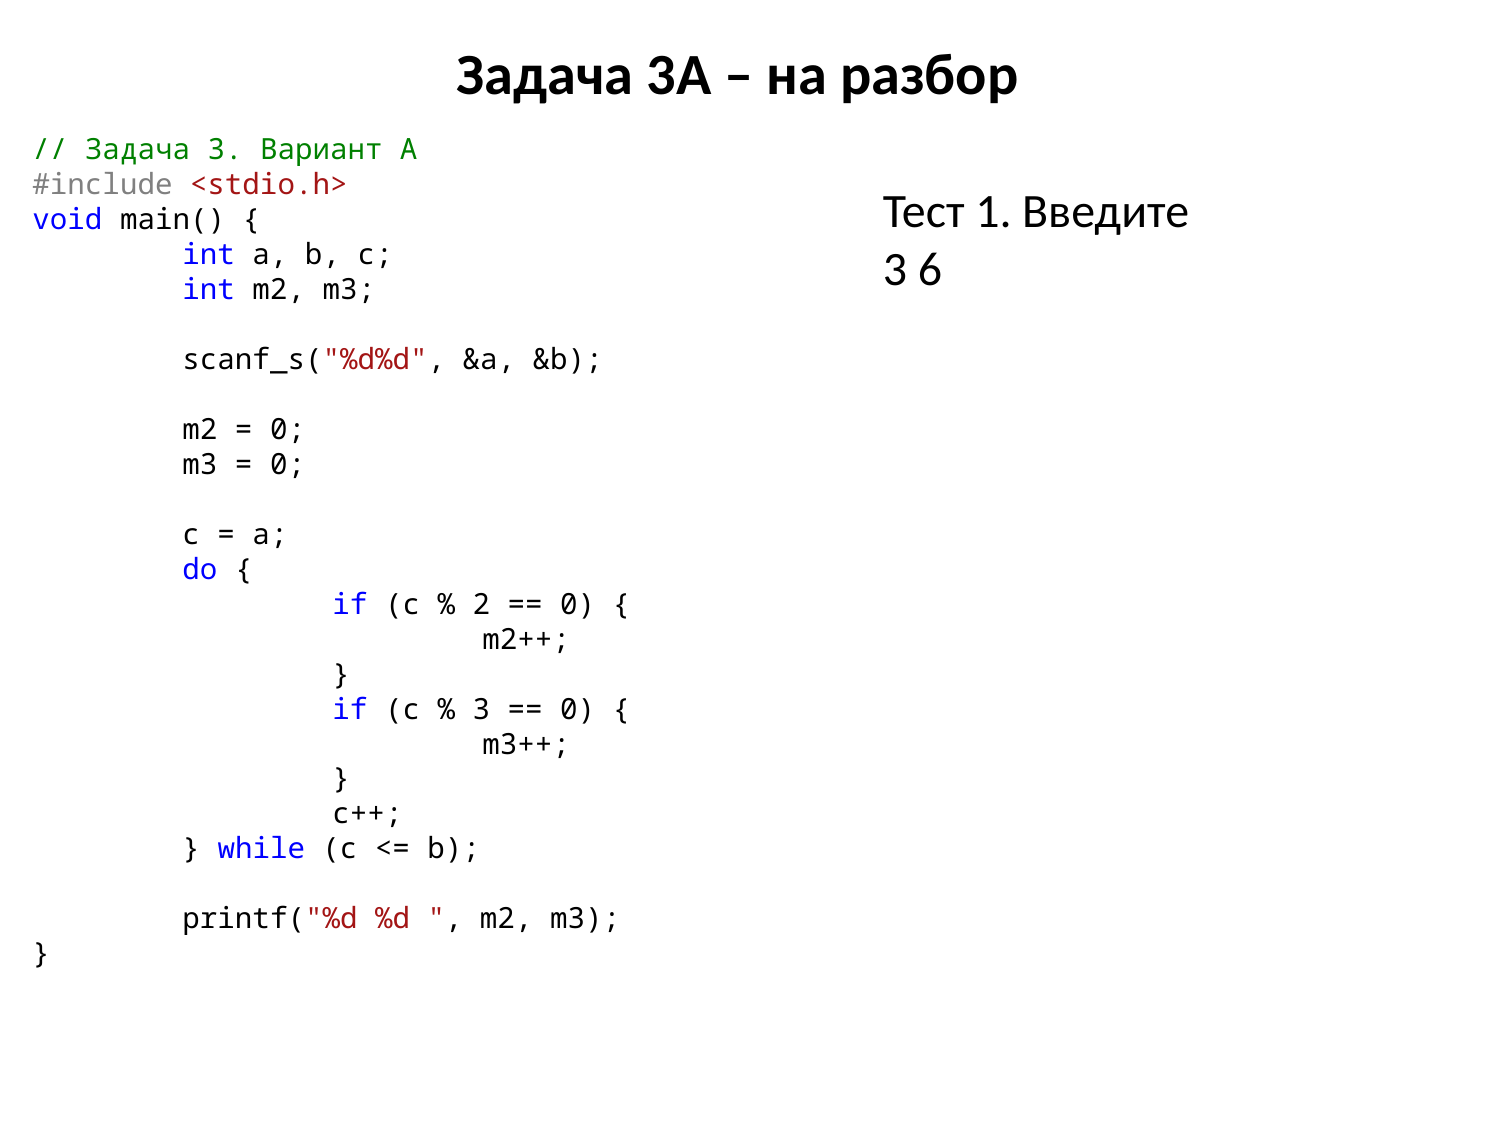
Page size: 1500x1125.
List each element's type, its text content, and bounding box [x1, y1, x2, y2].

text_box // Задача 3. Вариант A #include <stdio.h> void main() { int a, b, c; int m2, m3; scanf_s("%d%d", &a, &b); m2 = 0; m3 = 0; c = a; do { if (c % 2 == 0) { m2++; } if (c % 3 == 0) { m3++; } c++; } while (c <= b); printf("%d %d ", m2, m3); } [17, 123, 1483, 977]
text_box Тест 1. Введите 3 6 [868, 172, 1432, 533]
title Задача 3A – на разбор [29, 19, 1459, 123]
